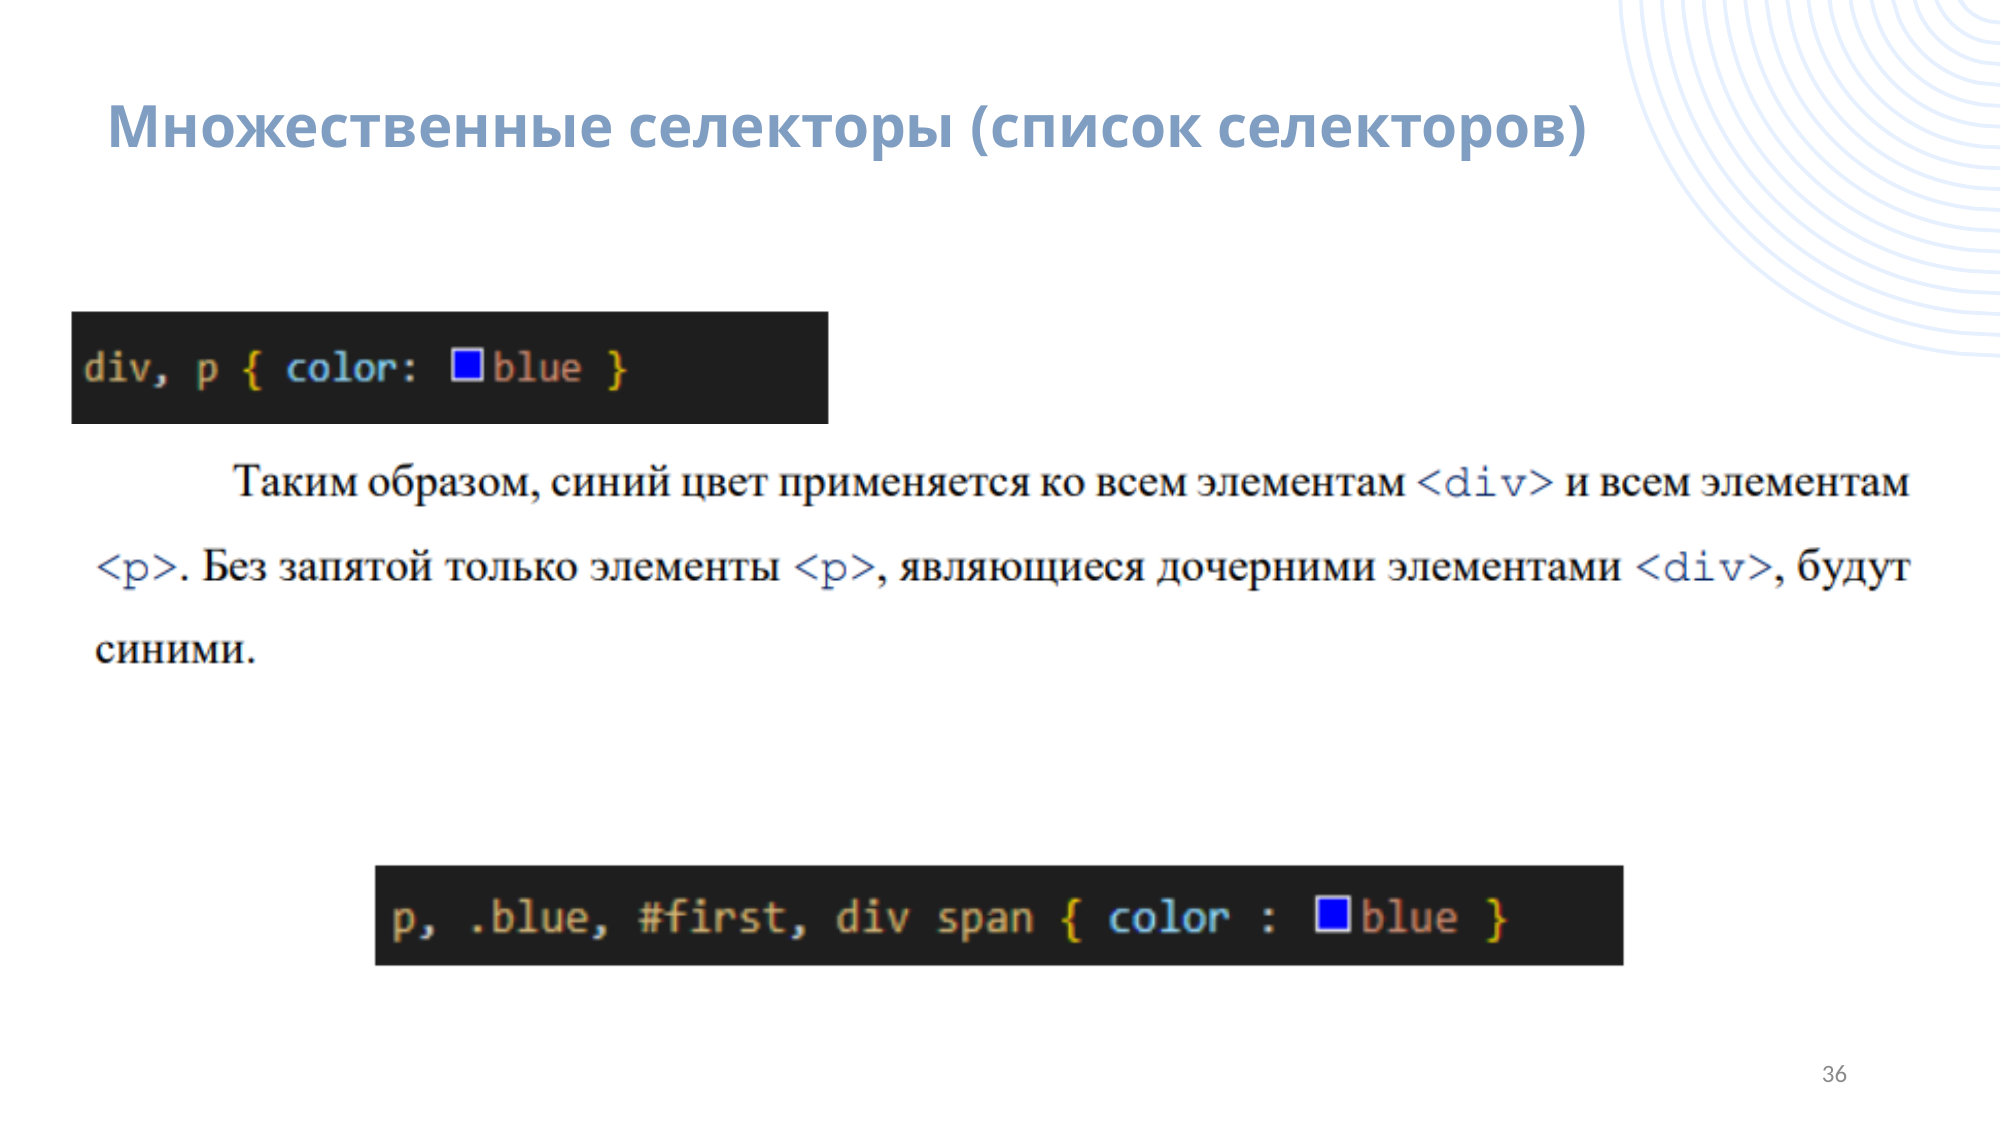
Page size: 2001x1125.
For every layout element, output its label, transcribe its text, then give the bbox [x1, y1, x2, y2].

picture [369, 857, 1631, 974]
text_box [68, 308, 1932, 678]
slide_number 36 [1412, 1042, 1863, 1103]
text_box Множественные селекторы (список селекторов) [91, 79, 1817, 170]
